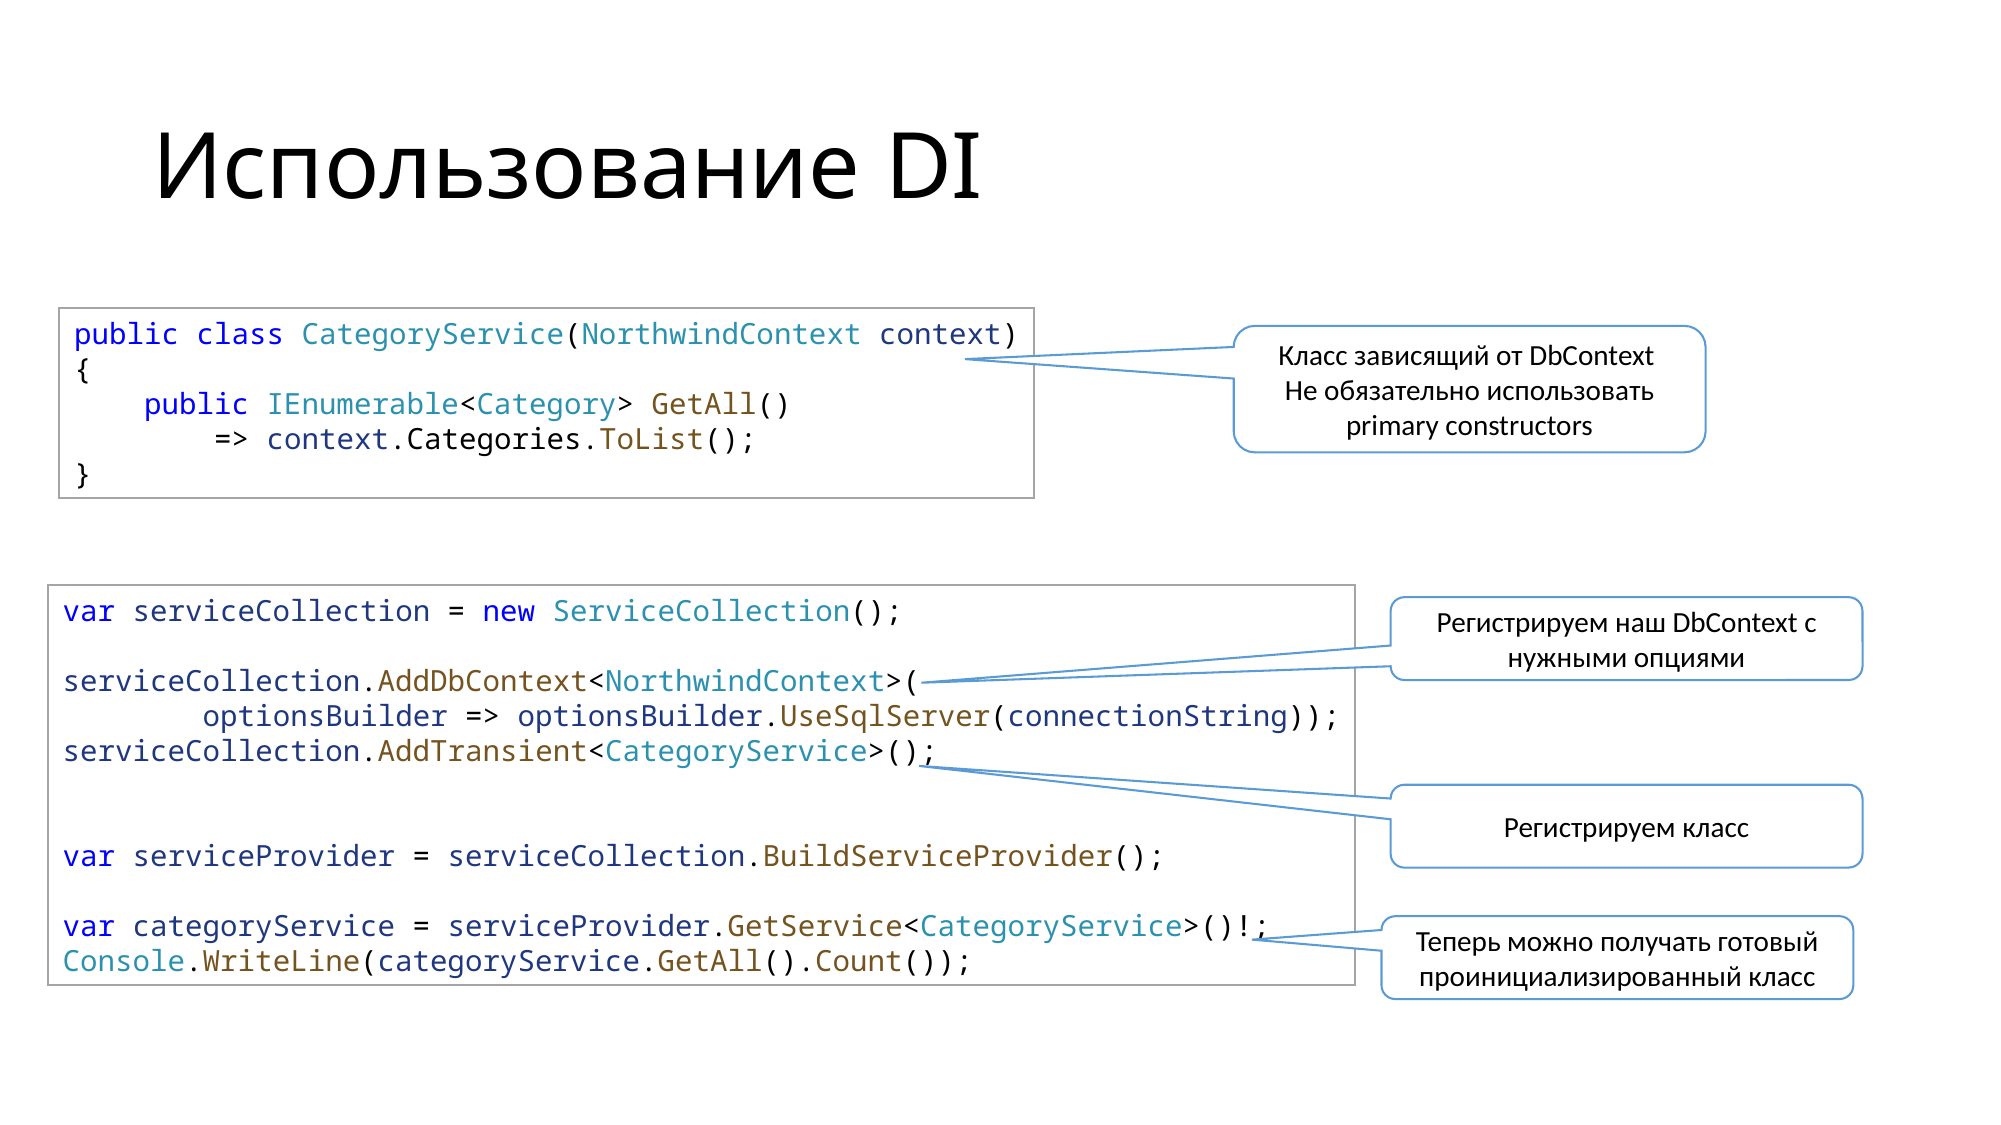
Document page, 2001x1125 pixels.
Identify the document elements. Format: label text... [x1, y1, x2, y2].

text_box Класс зависящий от DbContext Не обязательно использовать primary constructors [964, 324, 1707, 454]
text_box Теперь можно получать готовый проинициализированный класс [1251, 915, 1855, 1001]
title Использование DI [137, 59, 1863, 278]
text_box var serviceCollection = new ServiceCollection(); serviceCollection.AddDbContext<NorthwindContext>( optionsBuilder => optionsBuilder.UseSqlServer(connectionString)); serviceCollection.AddTransient<CategoryService>(); var serviceProvider = serviceCollection.BuildServiceProvider(); var categoryService = serviceProvider.GetService<CategoryService>()!; Console.WriteLine(categoryService.GetAll().Count()); [47, 584, 1356, 986]
text_box Регистрируем класс [919, 764, 1864, 869]
text_box Регистрируем наш DbContext с нужными опциями [921, 596, 1864, 684]
text_box public class CategoryService(NorthwindContext context) { public IEnumerable<Category> GetAll() => context.Categories.ToList(); } [58, 307, 1035, 499]
